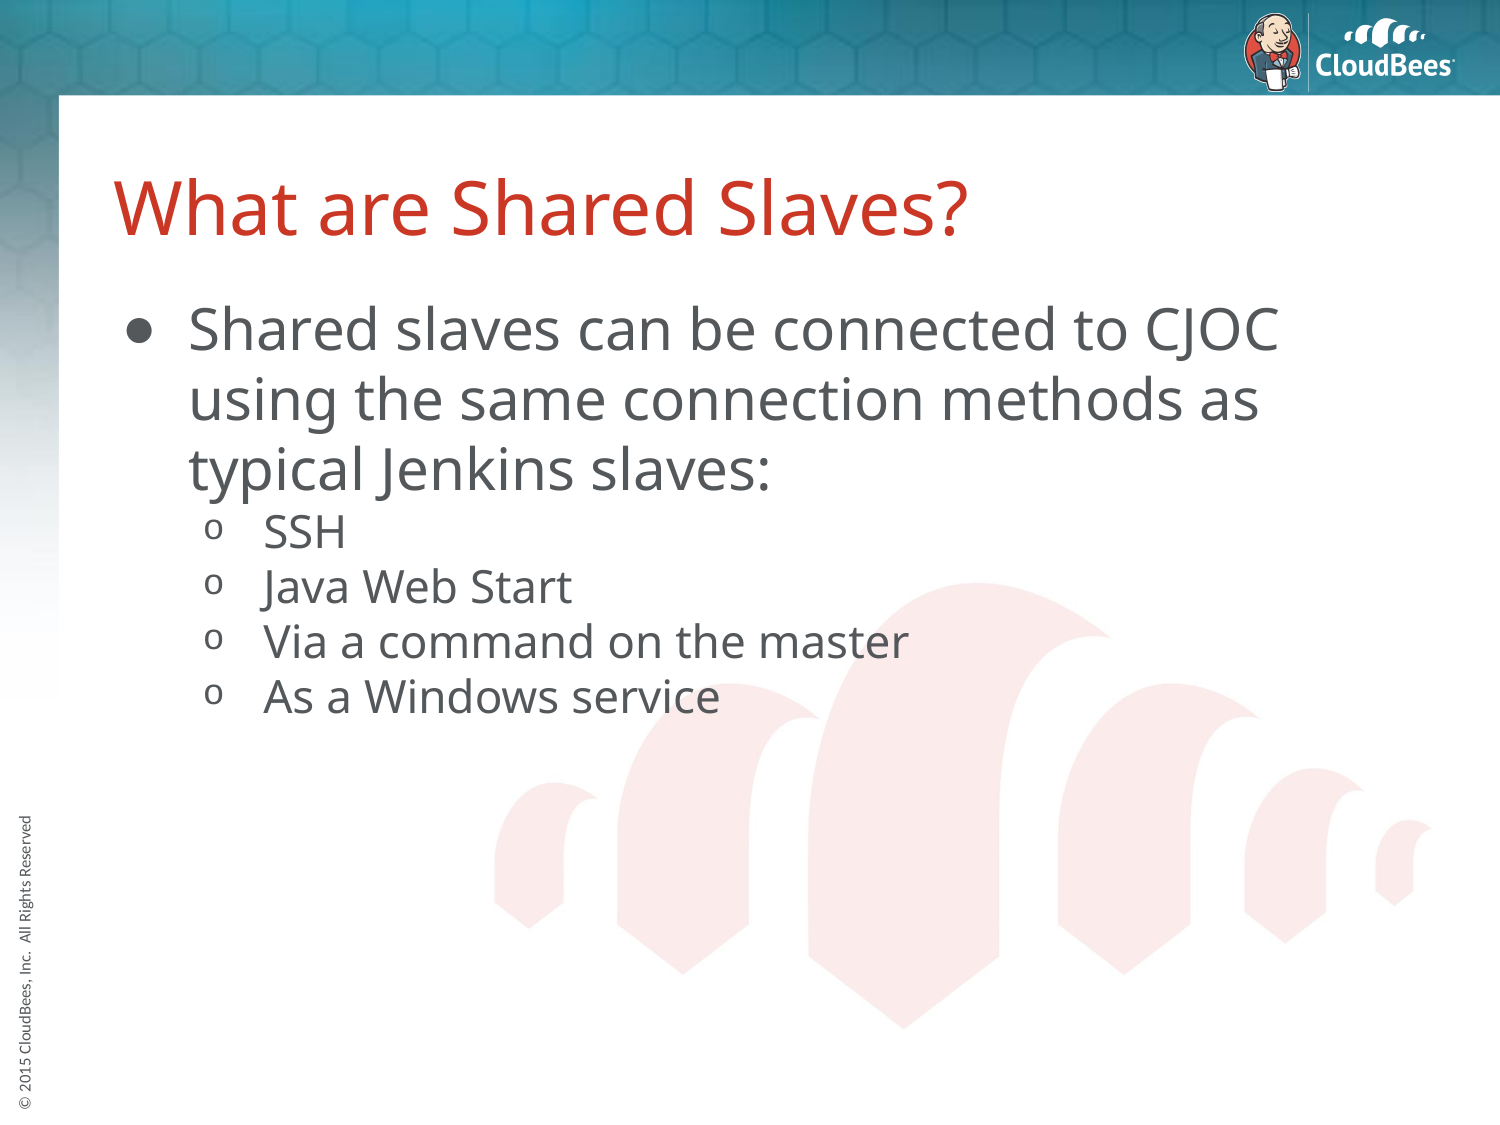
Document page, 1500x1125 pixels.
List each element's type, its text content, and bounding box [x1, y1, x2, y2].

picture [0, 0, 1500, 1125]
list Shared slaves can be connected to CJOC using the same connection methods as typical Jenkins slaves: SSH Java Web Start Via a command on the master As a Windows service [98, 277, 1448, 1021]
title What are Shared Slaves? [98, 136, 1448, 274]
picture [468, 559, 1455, 1052]
